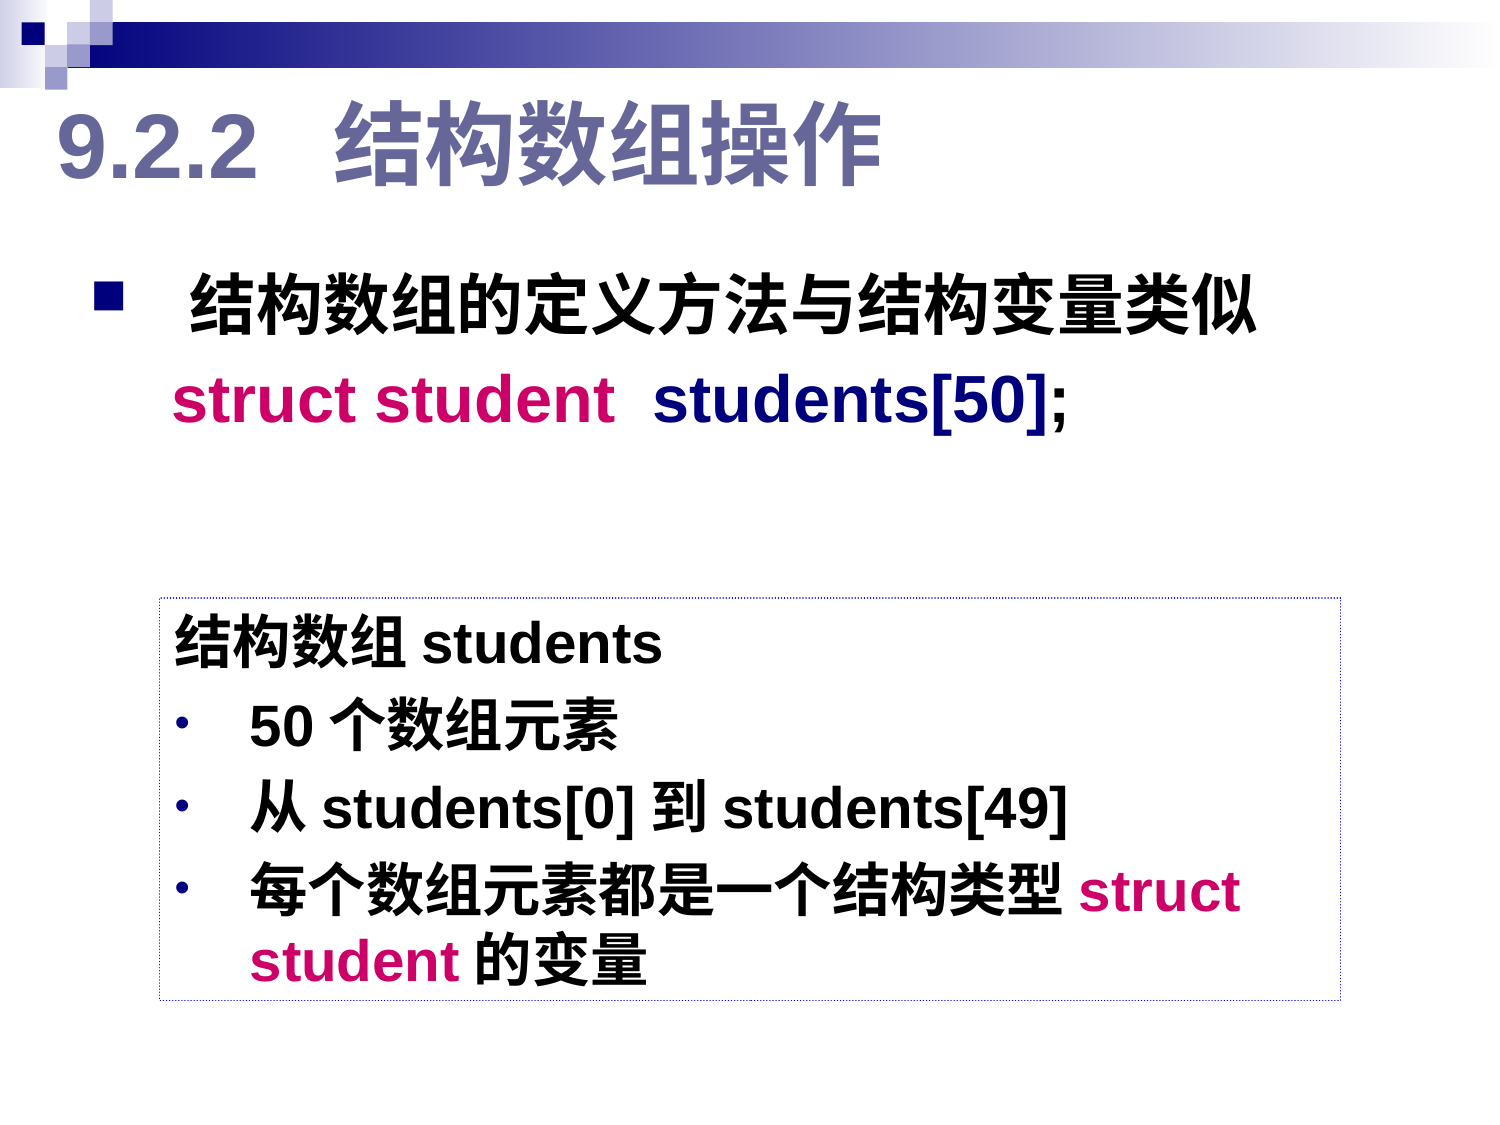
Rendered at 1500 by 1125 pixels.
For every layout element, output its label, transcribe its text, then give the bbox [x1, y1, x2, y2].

text_box 结构数组students 50个数组元素 从students[0]到students[49] 每个数组元素都是一个结构类型struct student的变量 [159, 597, 1341, 1001]
list 结构数组的定义方法与结构变量类似 struct student students[50]; [75, 255, 1459, 504]
title 9.2.2 结构数组操作 [41, 63, 1392, 221]
